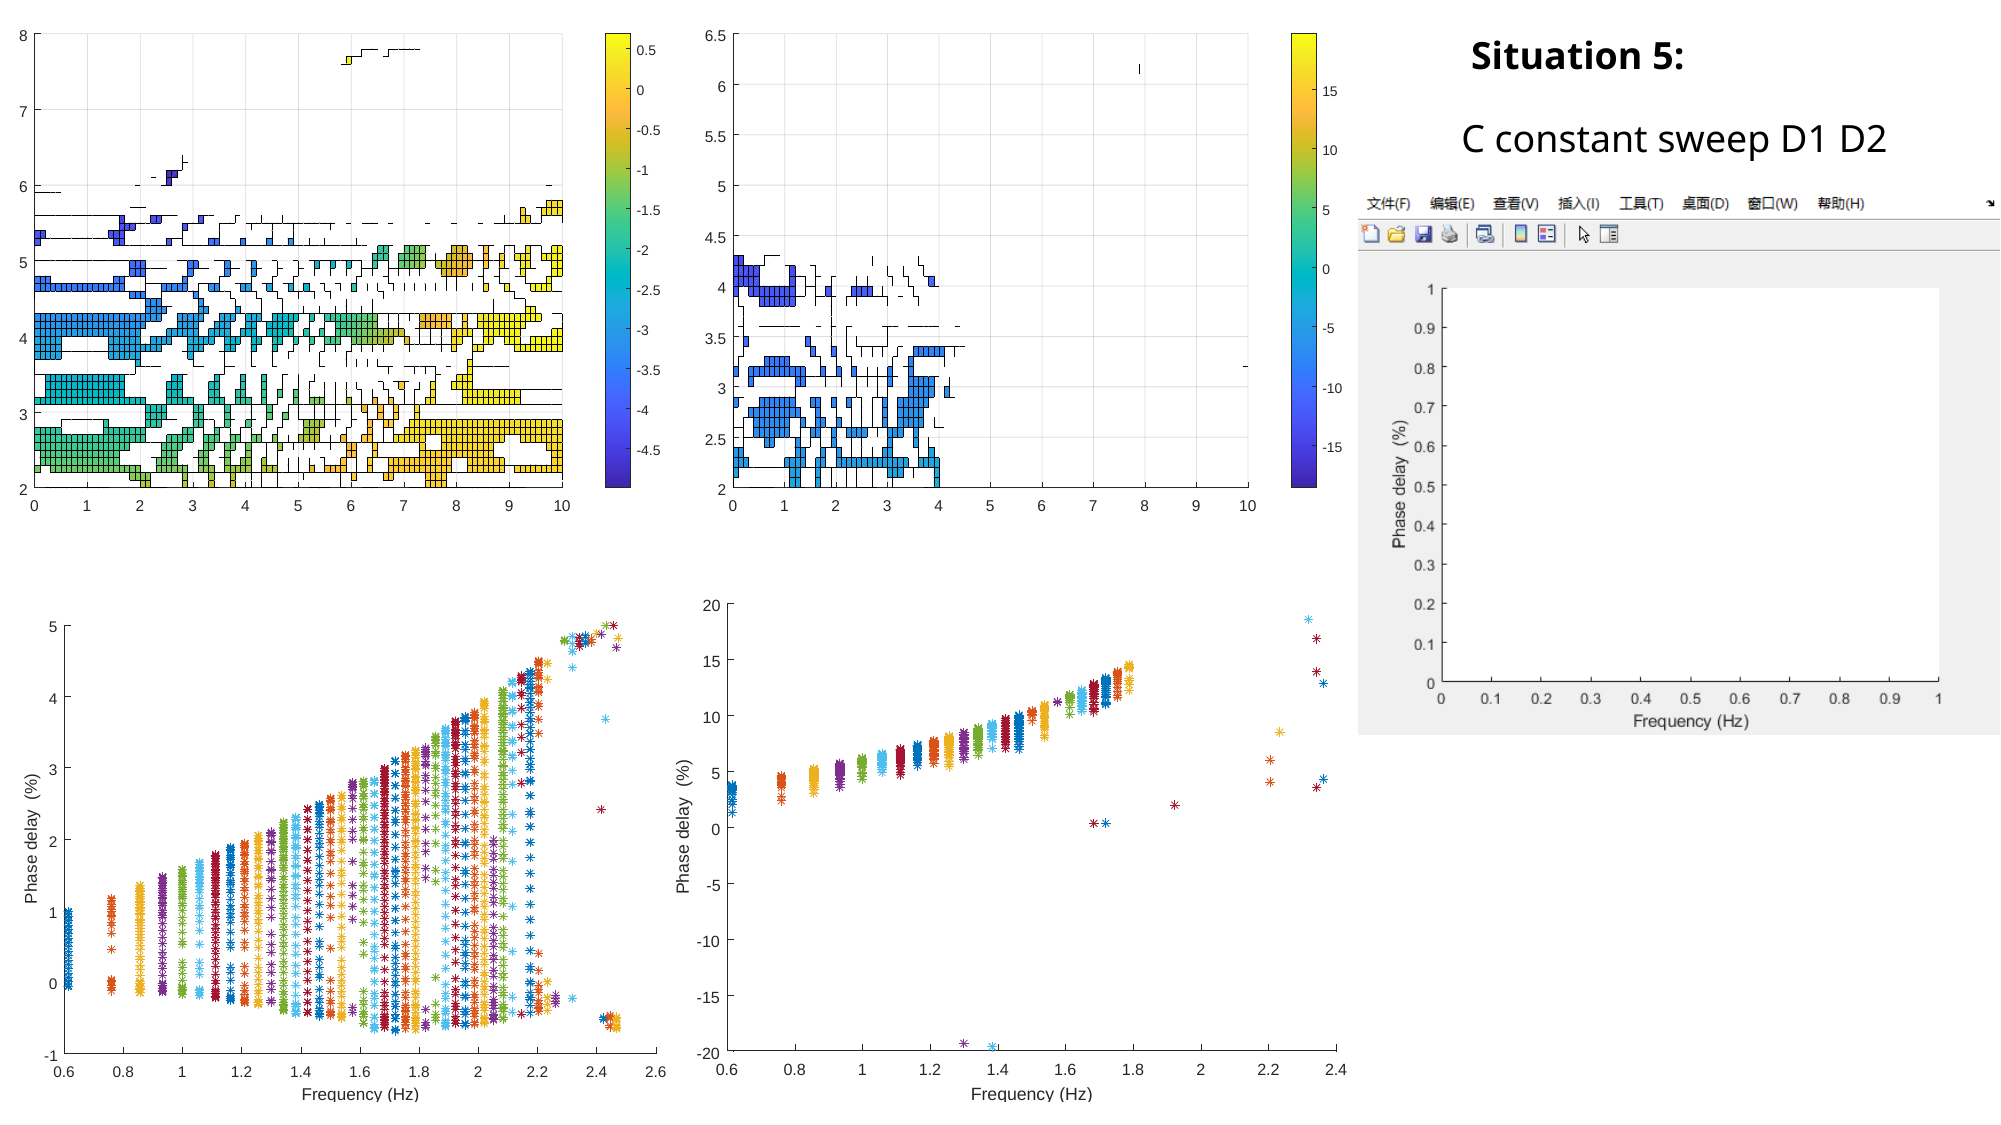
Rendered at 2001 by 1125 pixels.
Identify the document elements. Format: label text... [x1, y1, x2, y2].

text_box Situation 5: [1456, 24, 1706, 85]
text_box C constant sweep D1 D2 [1446, 85, 1903, 168]
picture [705, 24, 1355, 513]
picture [1358, 189, 2000, 735]
picture [19, 24, 670, 513]
picture [17, 615, 666, 1102]
picture [669, 593, 1347, 1102]
